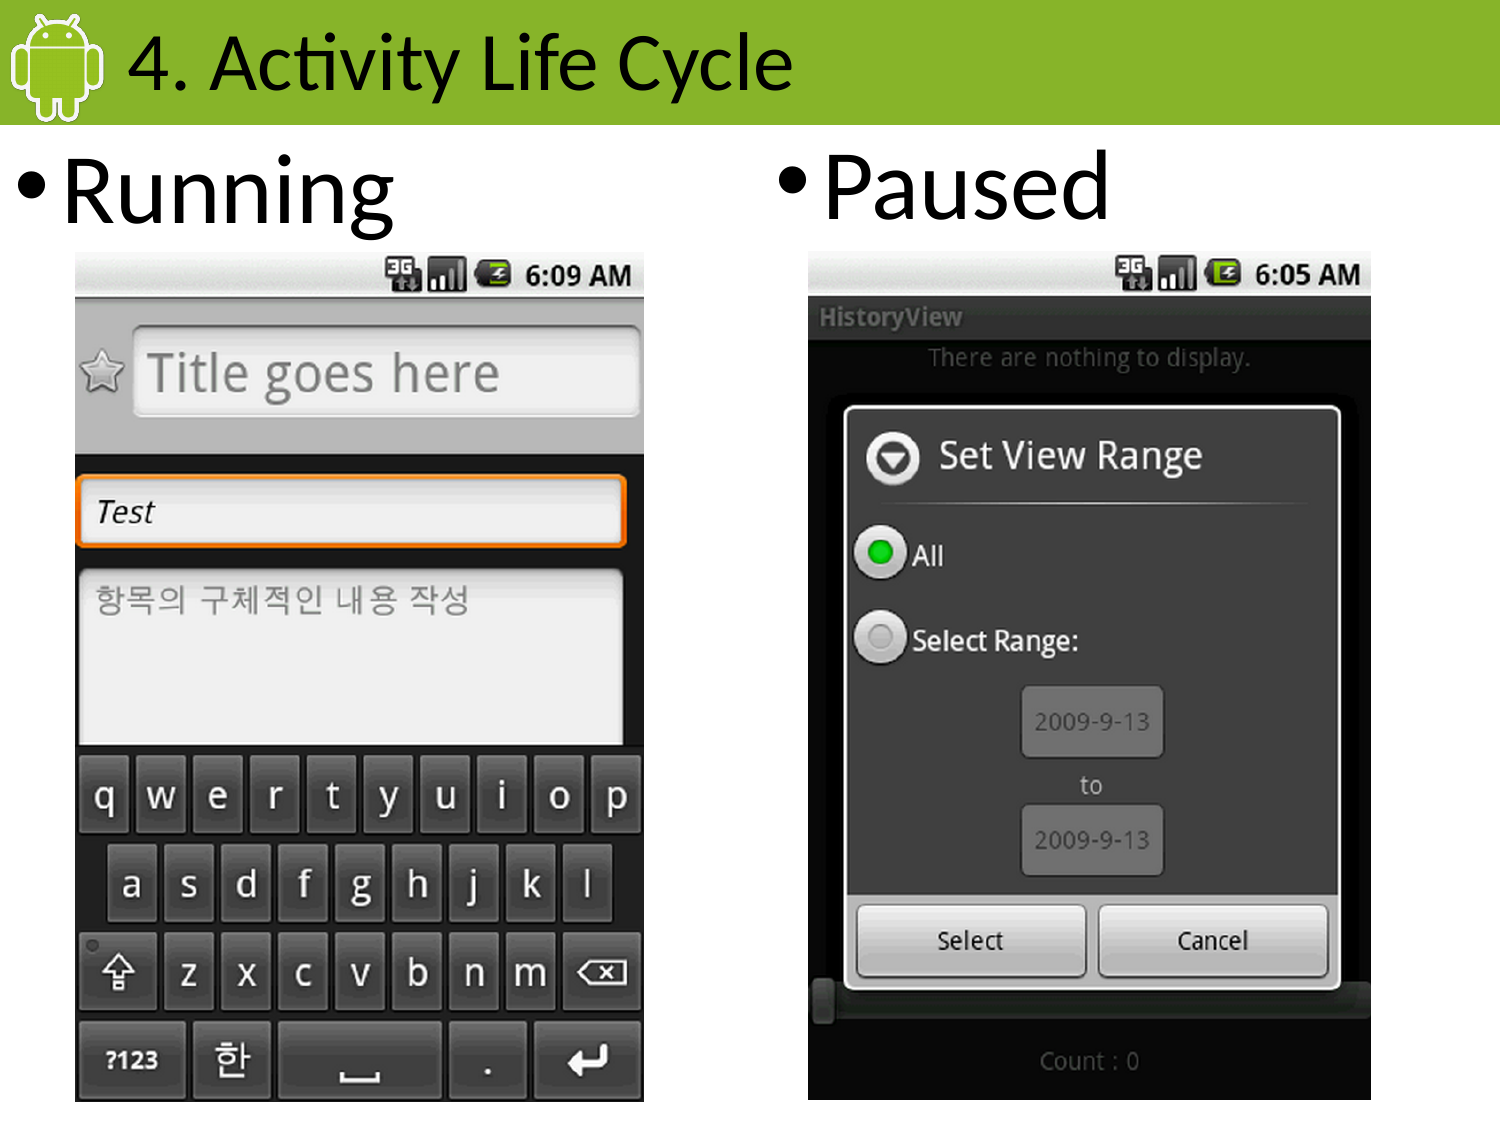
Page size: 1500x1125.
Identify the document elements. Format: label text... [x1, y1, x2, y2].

picture [75, 252, 644, 1102]
picture [805, 251, 1371, 1103]
text_box Running [0, 134, 411, 251]
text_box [0, 0, 1500, 126]
text_box Paused [760, 135, 1129, 247]
